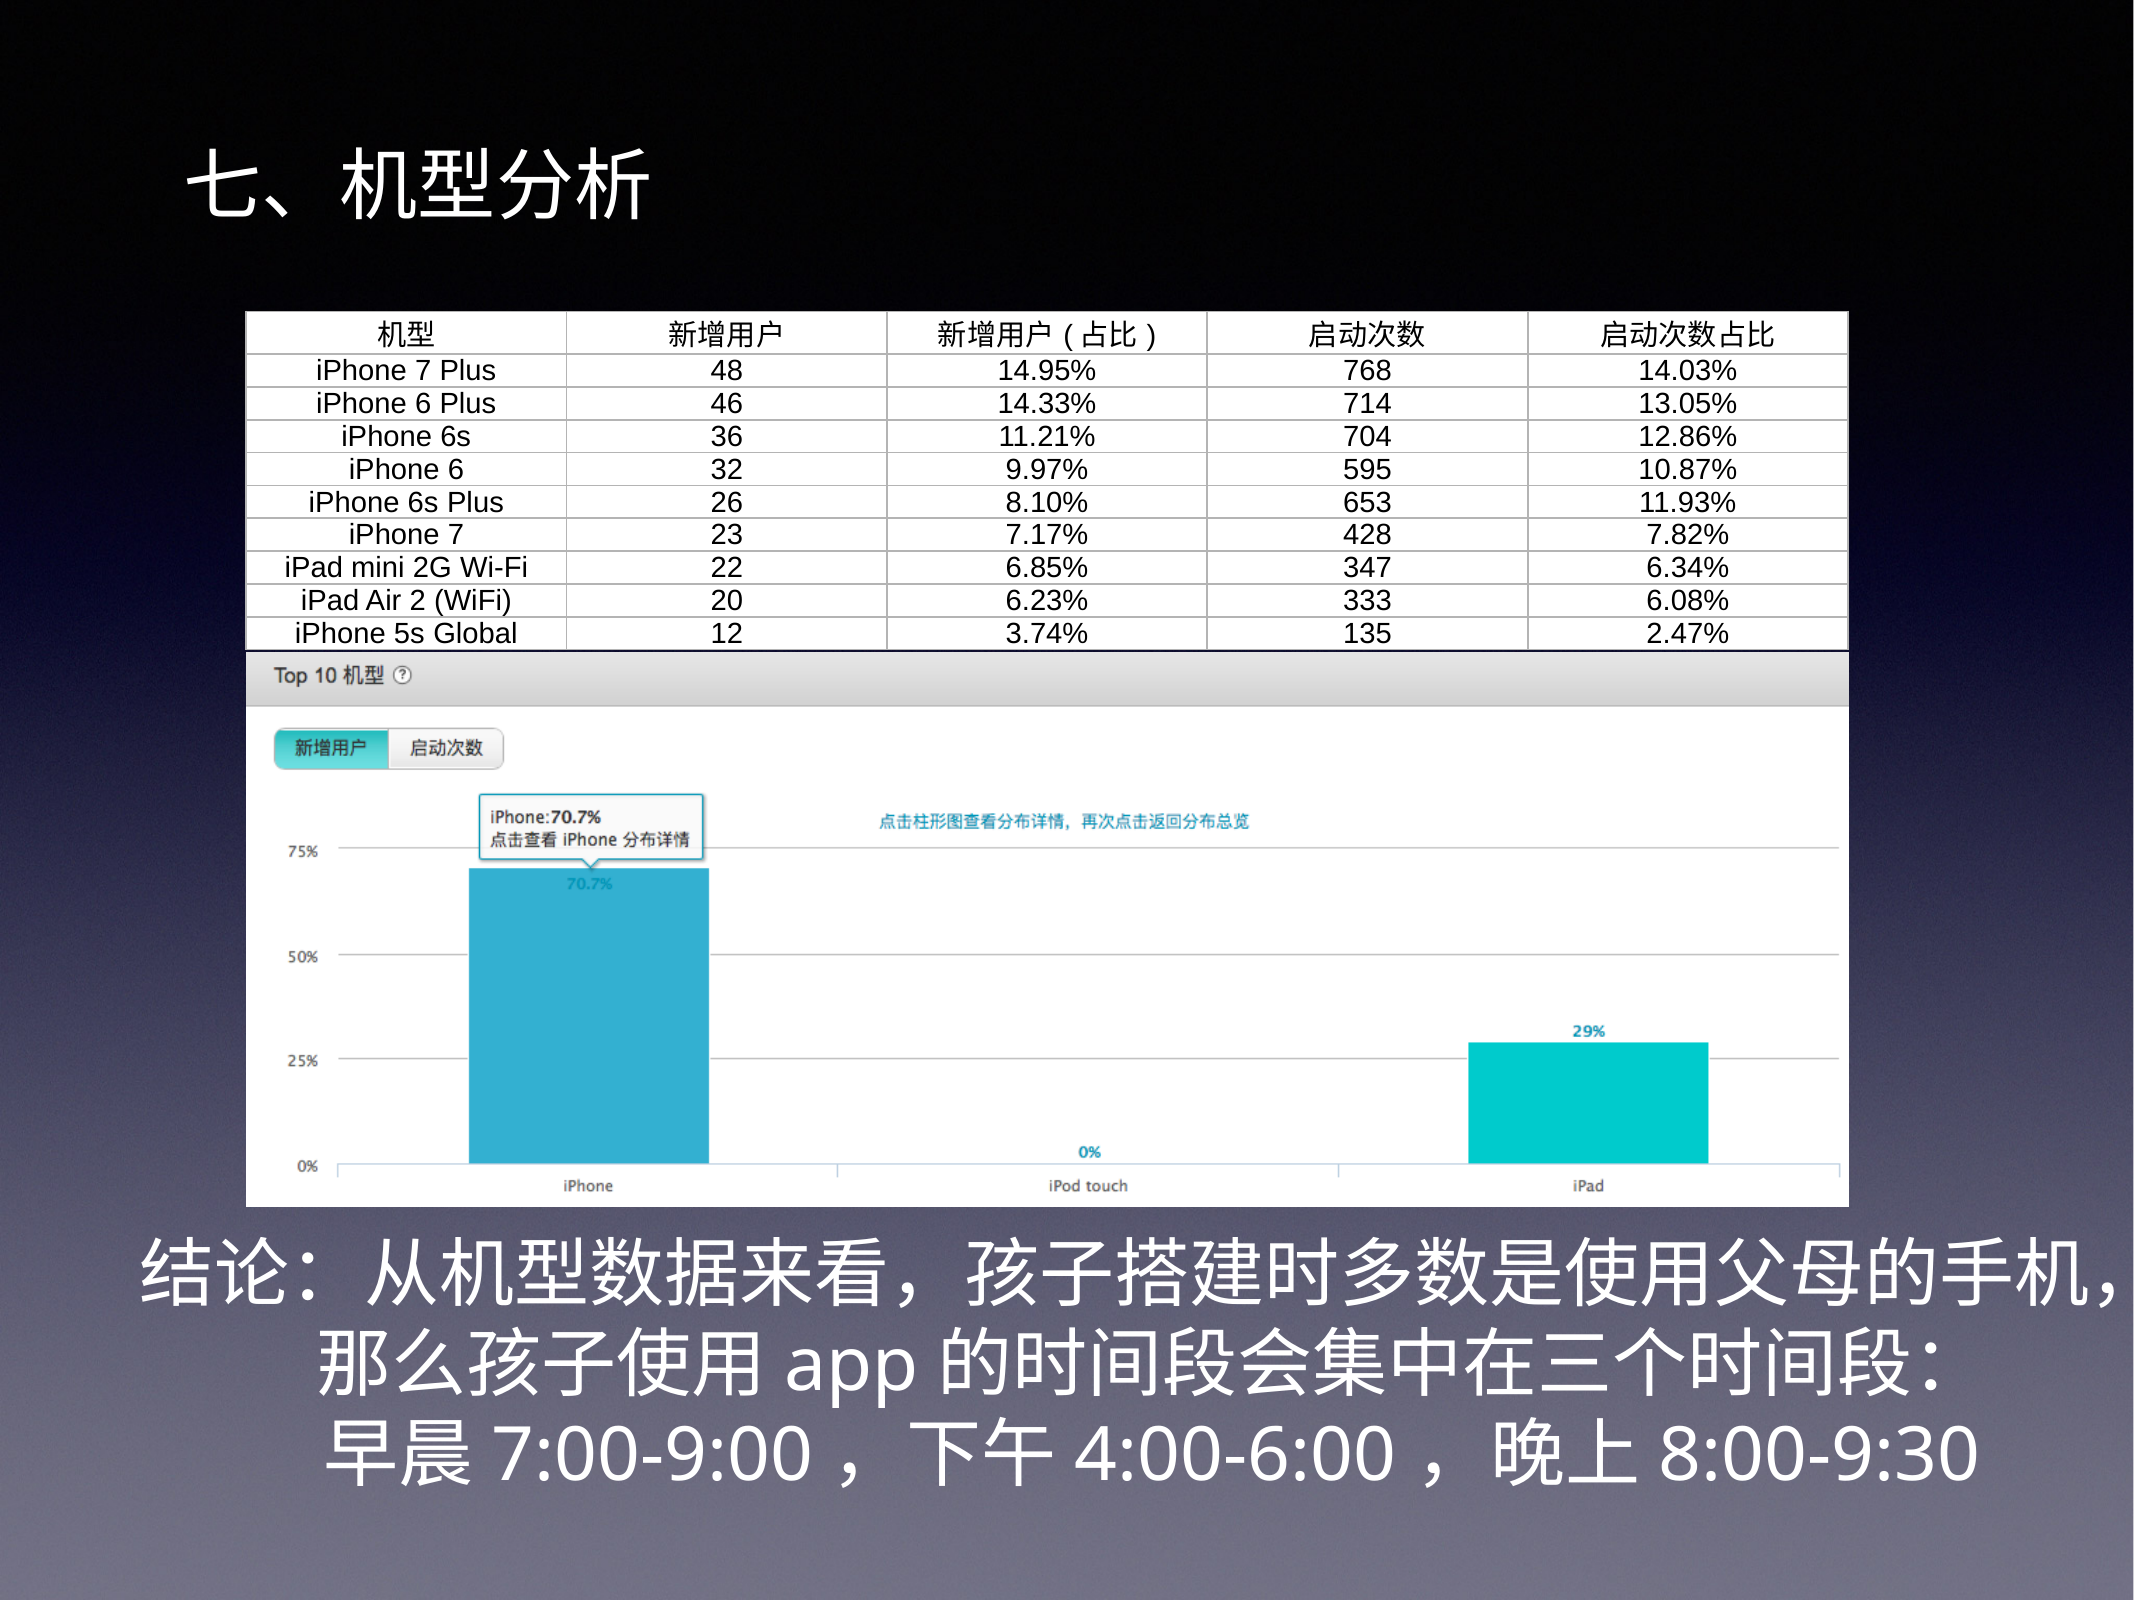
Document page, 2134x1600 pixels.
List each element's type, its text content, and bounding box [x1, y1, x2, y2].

table_cell 11.21% [888, 421, 1206, 452]
table_cell 36 [567, 421, 886, 452]
table_cell 3.74% [888, 618, 1206, 642]
table_cell 22 [567, 552, 886, 583]
table_cell 10.87% [1529, 453, 1847, 485]
table_cell 6.85% [888, 552, 1206, 583]
table_cell 768 [1208, 355, 1527, 386]
table_cell iPhone 6 [247, 453, 566, 485]
table_cell 6.34% [1529, 552, 1847, 583]
table_cell 14.95% [888, 355, 1206, 386]
table_header 新增用户 [567, 312, 886, 353]
table_cell iPhone 6s Plus [247, 486, 566, 517]
text_box 结论：从机型数据来看，孩子搭建时多数是使用父母的手机， 那么孩子使用app的时间段会集中在三个时间段： 早晨7:00-9:00，下午4:00-6:00，晚上8:00-9:30 [131, 1217, 2134, 1504]
table_cell 714 [1208, 388, 1527, 419]
table_cell 595 [1208, 453, 1527, 485]
table_cell 20 [567, 585, 886, 616]
table_cell 12.86% [1529, 421, 1847, 452]
table_cell 7.17% [888, 519, 1206, 550]
table_cell 23 [567, 519, 886, 550]
table_cell iPhone 6 Plus [247, 388, 566, 419]
table_cell 26 [567, 486, 886, 517]
table_header 新增用户(占比) [888, 312, 1206, 353]
table_cell iPhone 6s [247, 421, 566, 452]
table_cell 9.97% [888, 453, 1206, 485]
table_cell 135 [1208, 618, 1527, 642]
table_cell 428 [1208, 519, 1527, 550]
table_cell 8.10% [888, 486, 1206, 517]
table_header 启动次数 [1208, 312, 1527, 353]
table_cell iPhone 7 [247, 519, 566, 550]
table_cell 2.47% [1529, 618, 1847, 643]
table_cell 12 [567, 618, 886, 642]
table_cell iPhone 7 Plus [247, 355, 566, 386]
table_cell 653 [1208, 486, 1527, 517]
table_cell iPad mini 2G Wi-Fi [247, 552, 566, 583]
table_cell 333 [1208, 585, 1527, 616]
picture [0, 0, 2134, 1600]
table_cell 14.03% [1529, 355, 1847, 386]
table_cell 7.82% [1529, 519, 1847, 550]
table_cell 6.08% [1529, 585, 1847, 616]
table_cell 13.05% [1529, 388, 1847, 419]
table_cell 46 [567, 388, 886, 419]
table_cell iPhone 5s Global [247, 618, 566, 643]
table_cell 48 [567, 355, 886, 386]
title 七、机型分析 [174, 112, 1893, 245]
table_header 机型 [247, 312, 566, 353]
table_cell iPad Air 2 (WiFi) [247, 585, 566, 616]
table_cell 11.93% [1529, 486, 1847, 517]
table_cell 14.33% [888, 388, 1206, 419]
table_cell 704 [1208, 421, 1527, 452]
table_cell 6.23% [888, 585, 1206, 616]
table_cell 32 [567, 453, 886, 485]
table_cell 347 [1208, 552, 1527, 583]
table_header 启动次数占比 [1529, 312, 1847, 353]
